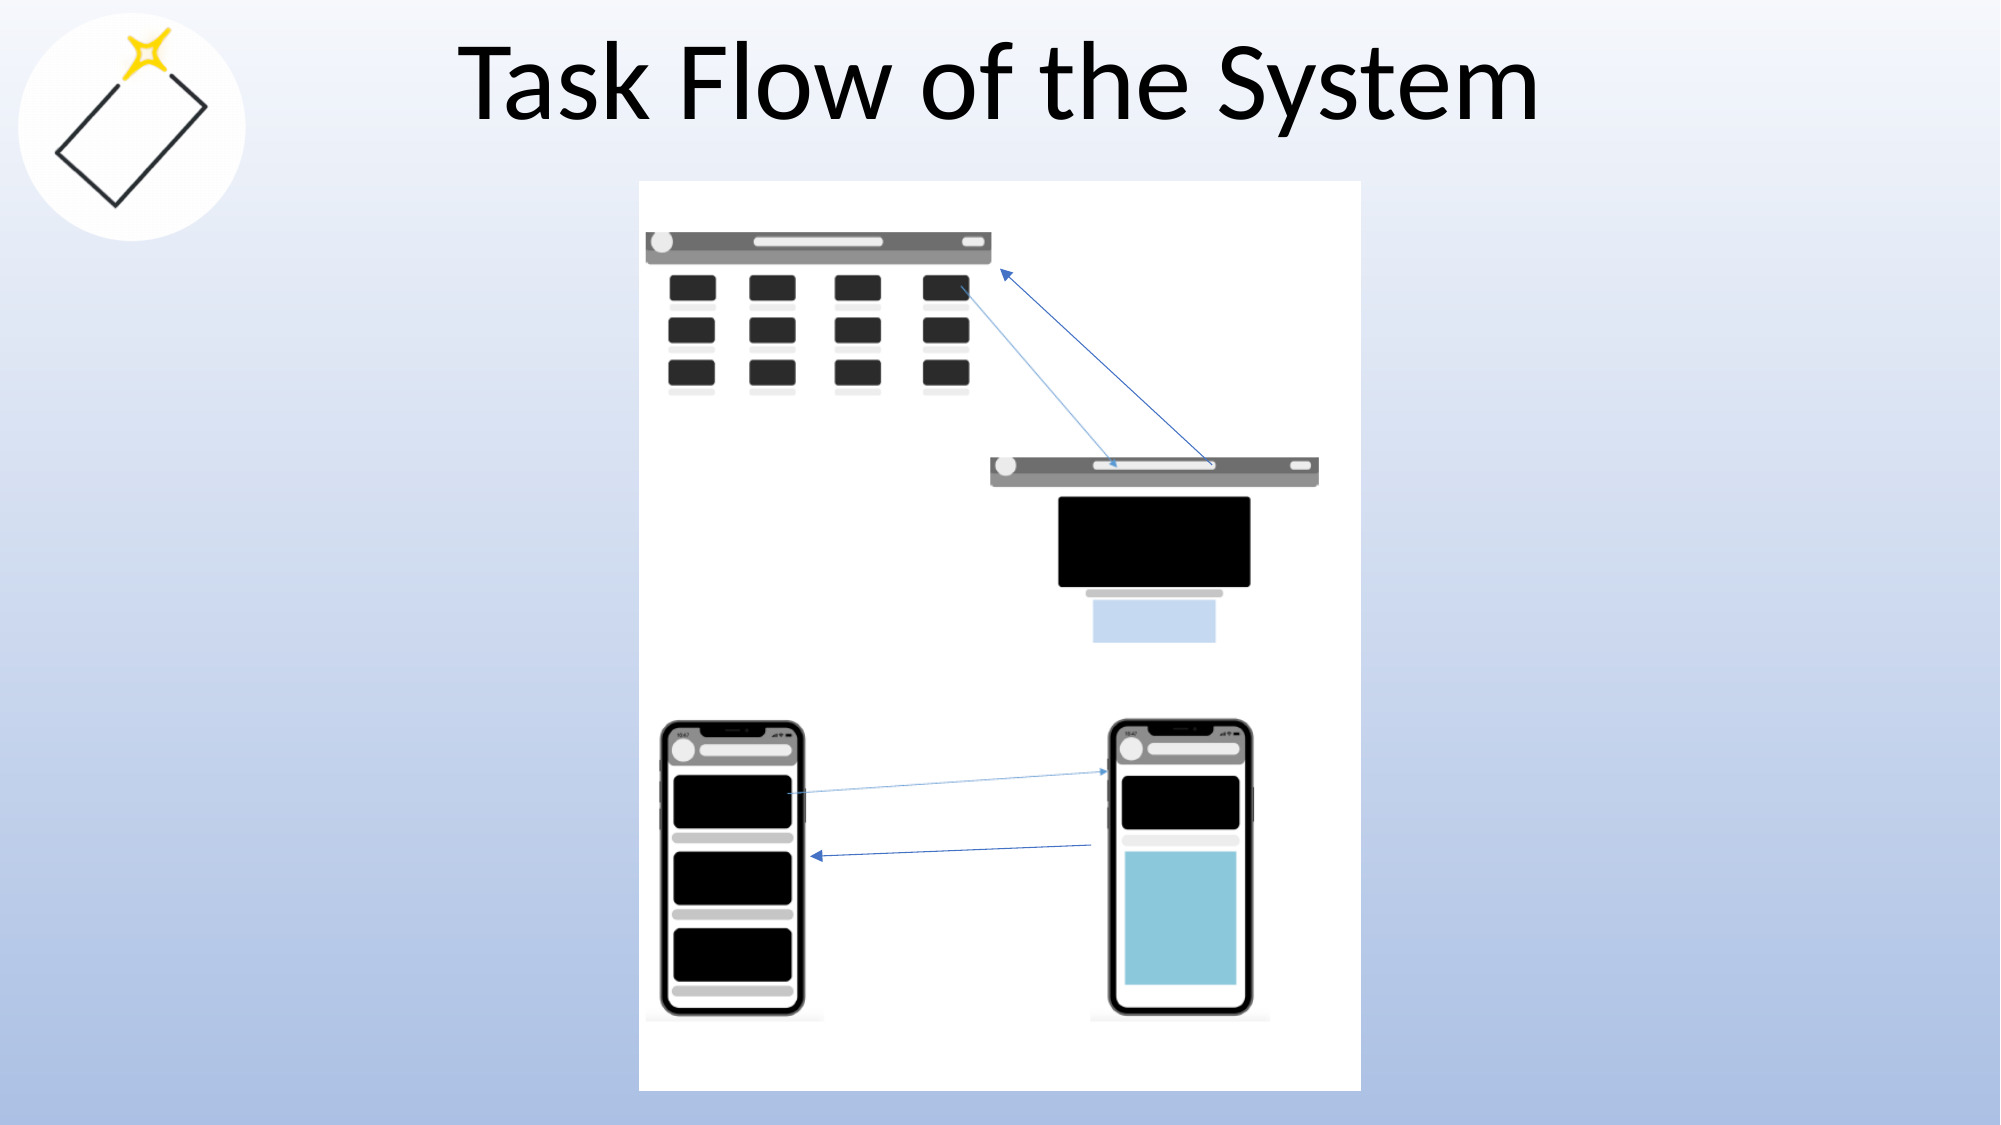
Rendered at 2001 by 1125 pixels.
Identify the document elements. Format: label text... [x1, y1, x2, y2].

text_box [809, 845, 1092, 857]
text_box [999, 268, 1213, 465]
picture [639, 181, 1361, 1091]
picture [0, 0, 262, 256]
text_box Task Flow of the System [298, 0, 1702, 180]
